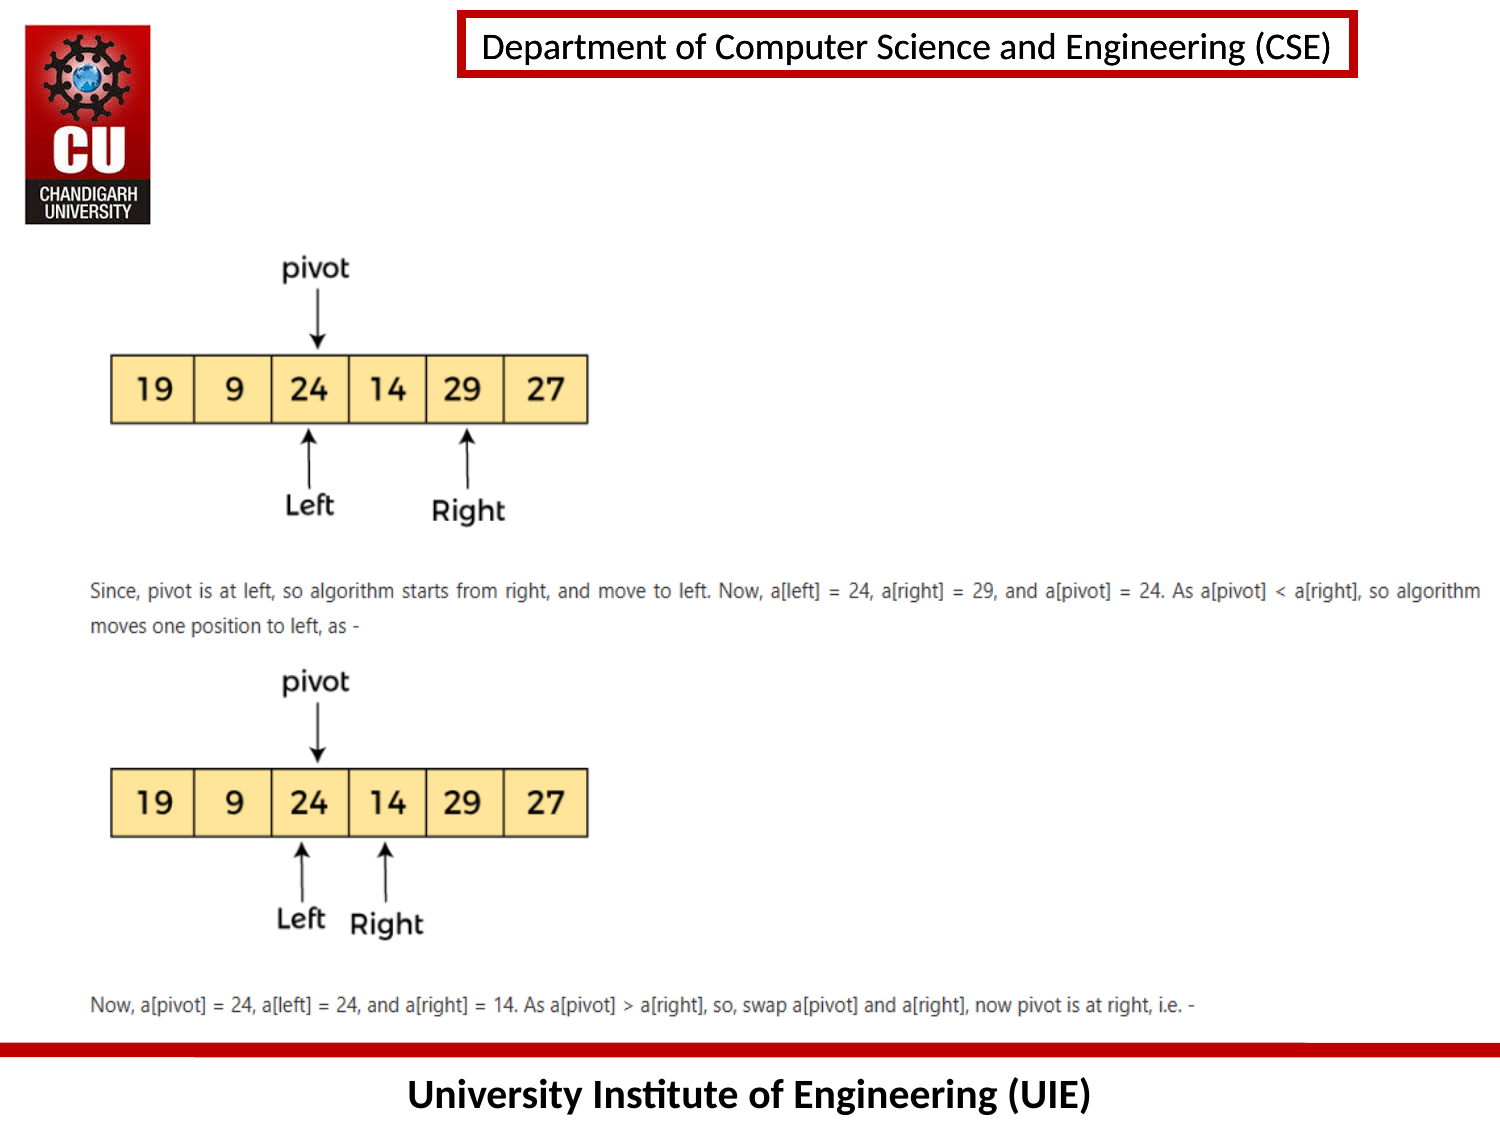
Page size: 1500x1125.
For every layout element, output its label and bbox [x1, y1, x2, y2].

picture [24, 24, 151, 225]
picture [80, 235, 1489, 1026]
